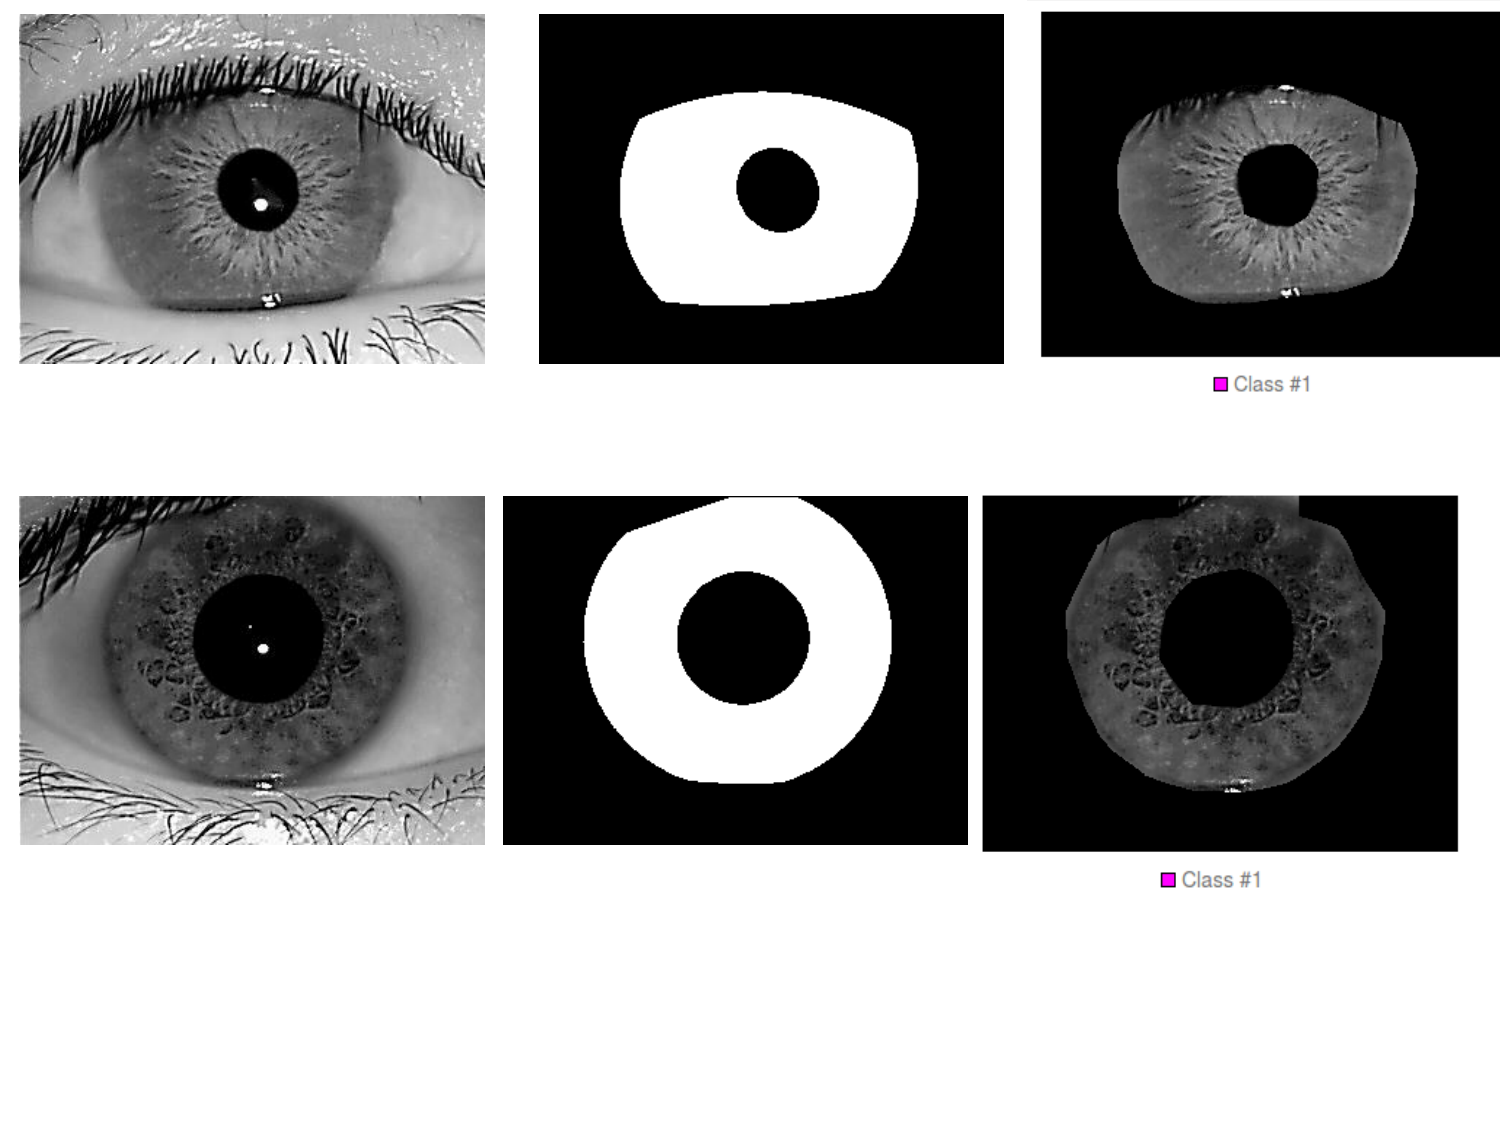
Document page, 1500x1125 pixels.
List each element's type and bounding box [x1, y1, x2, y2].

picture [539, 14, 1005, 364]
picture [1027, 0, 1500, 396]
picture [19, 14, 485, 364]
picture [19, 495, 485, 845]
picture [503, 483, 1479, 898]
